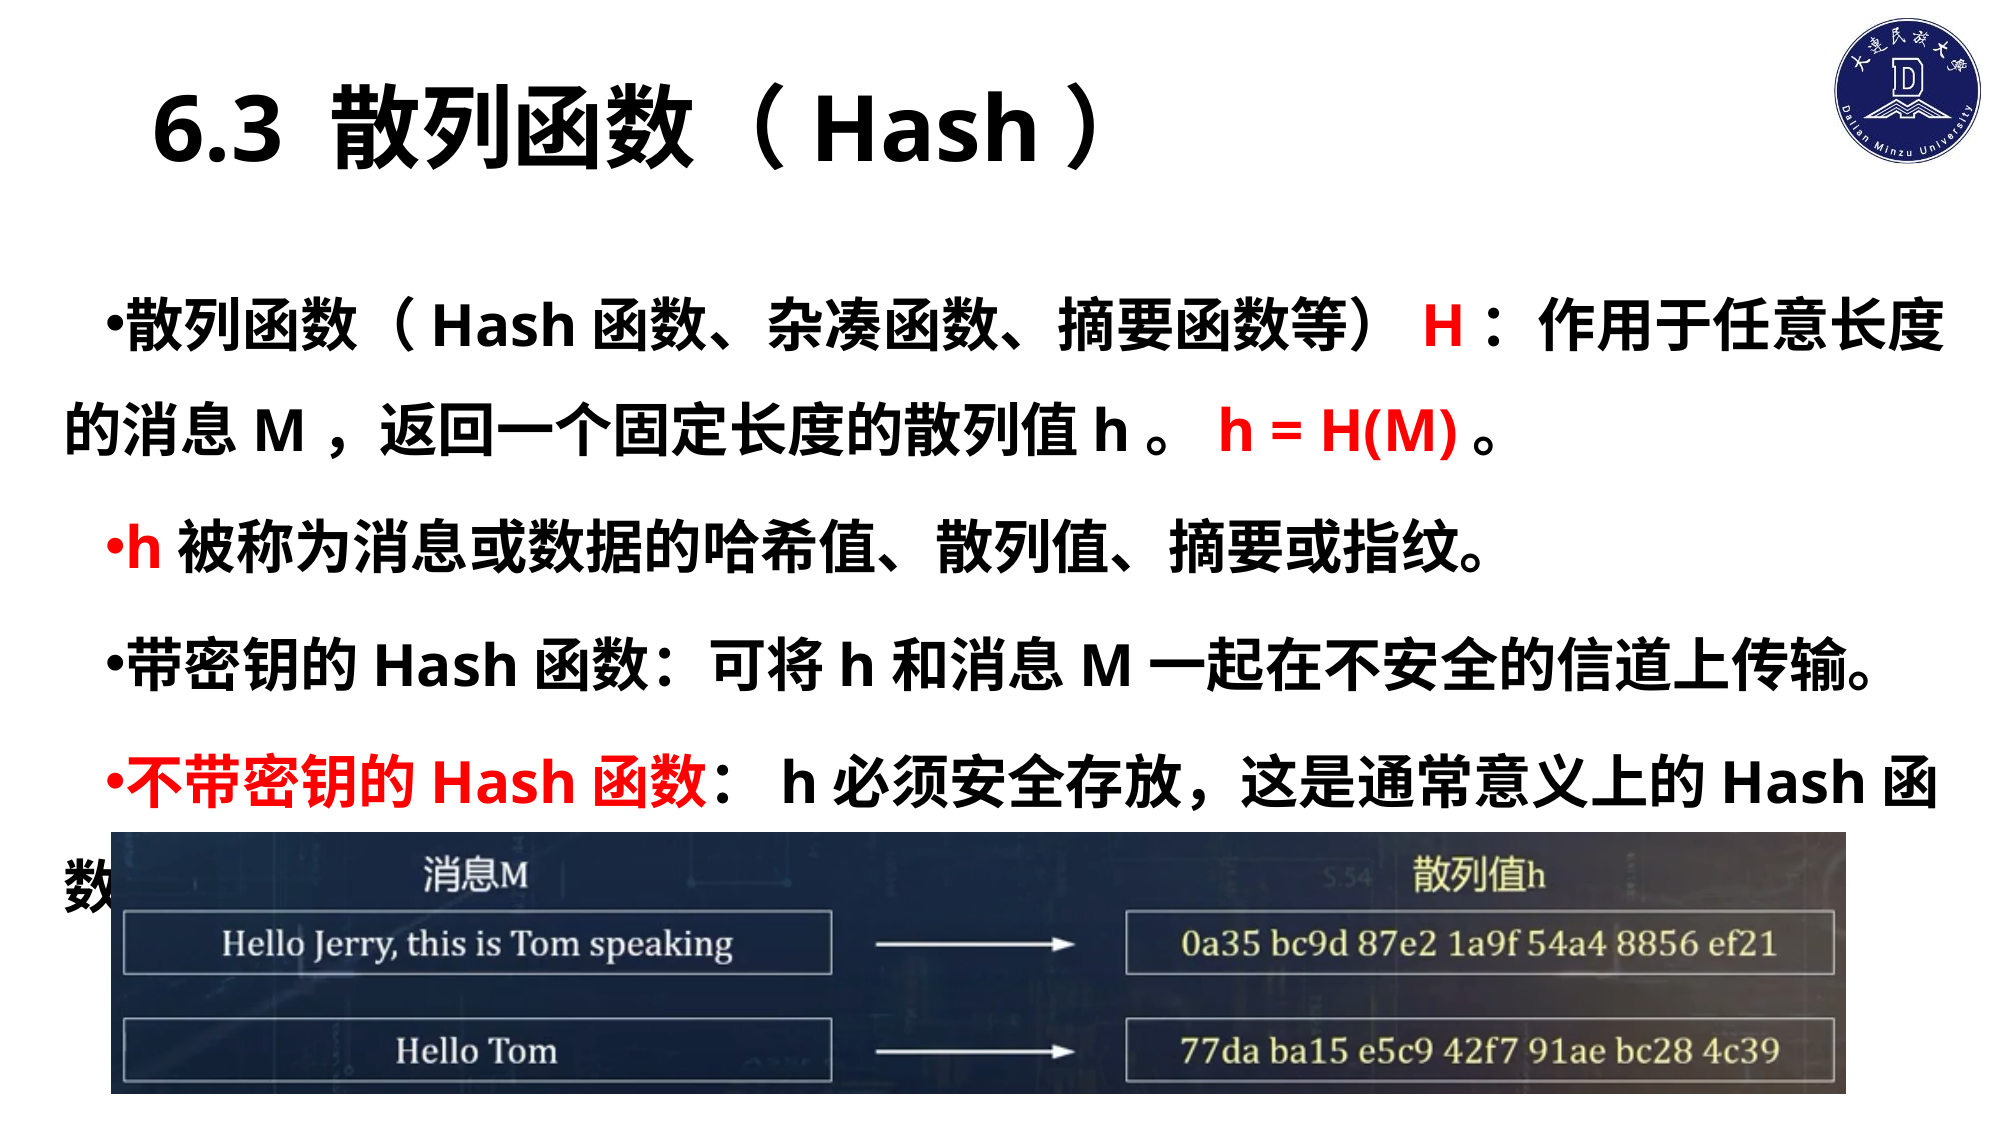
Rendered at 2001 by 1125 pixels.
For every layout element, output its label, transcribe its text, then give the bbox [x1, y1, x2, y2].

title 6.3 散列函数（Hash） [137, 58, 1763, 206]
picture [111, 832, 1846, 1094]
picture [1833, 16, 1982, 164]
text_box 散列函数（Hash函数、杂凑函数、摘要函数等）H：作用于任意长度的消息M，返回一个固定长度的散列值h。h = H(M)。 h被称为消息或数据的哈希值、散列值、摘要或指纹。 带密钥的Hash函数：可将h和消息M一起在不安全的信道上传输。 不带密钥的Hash函数：h必须安全存放，这是通常意义上的Hash函数。 [37, 245, 1990, 928]
